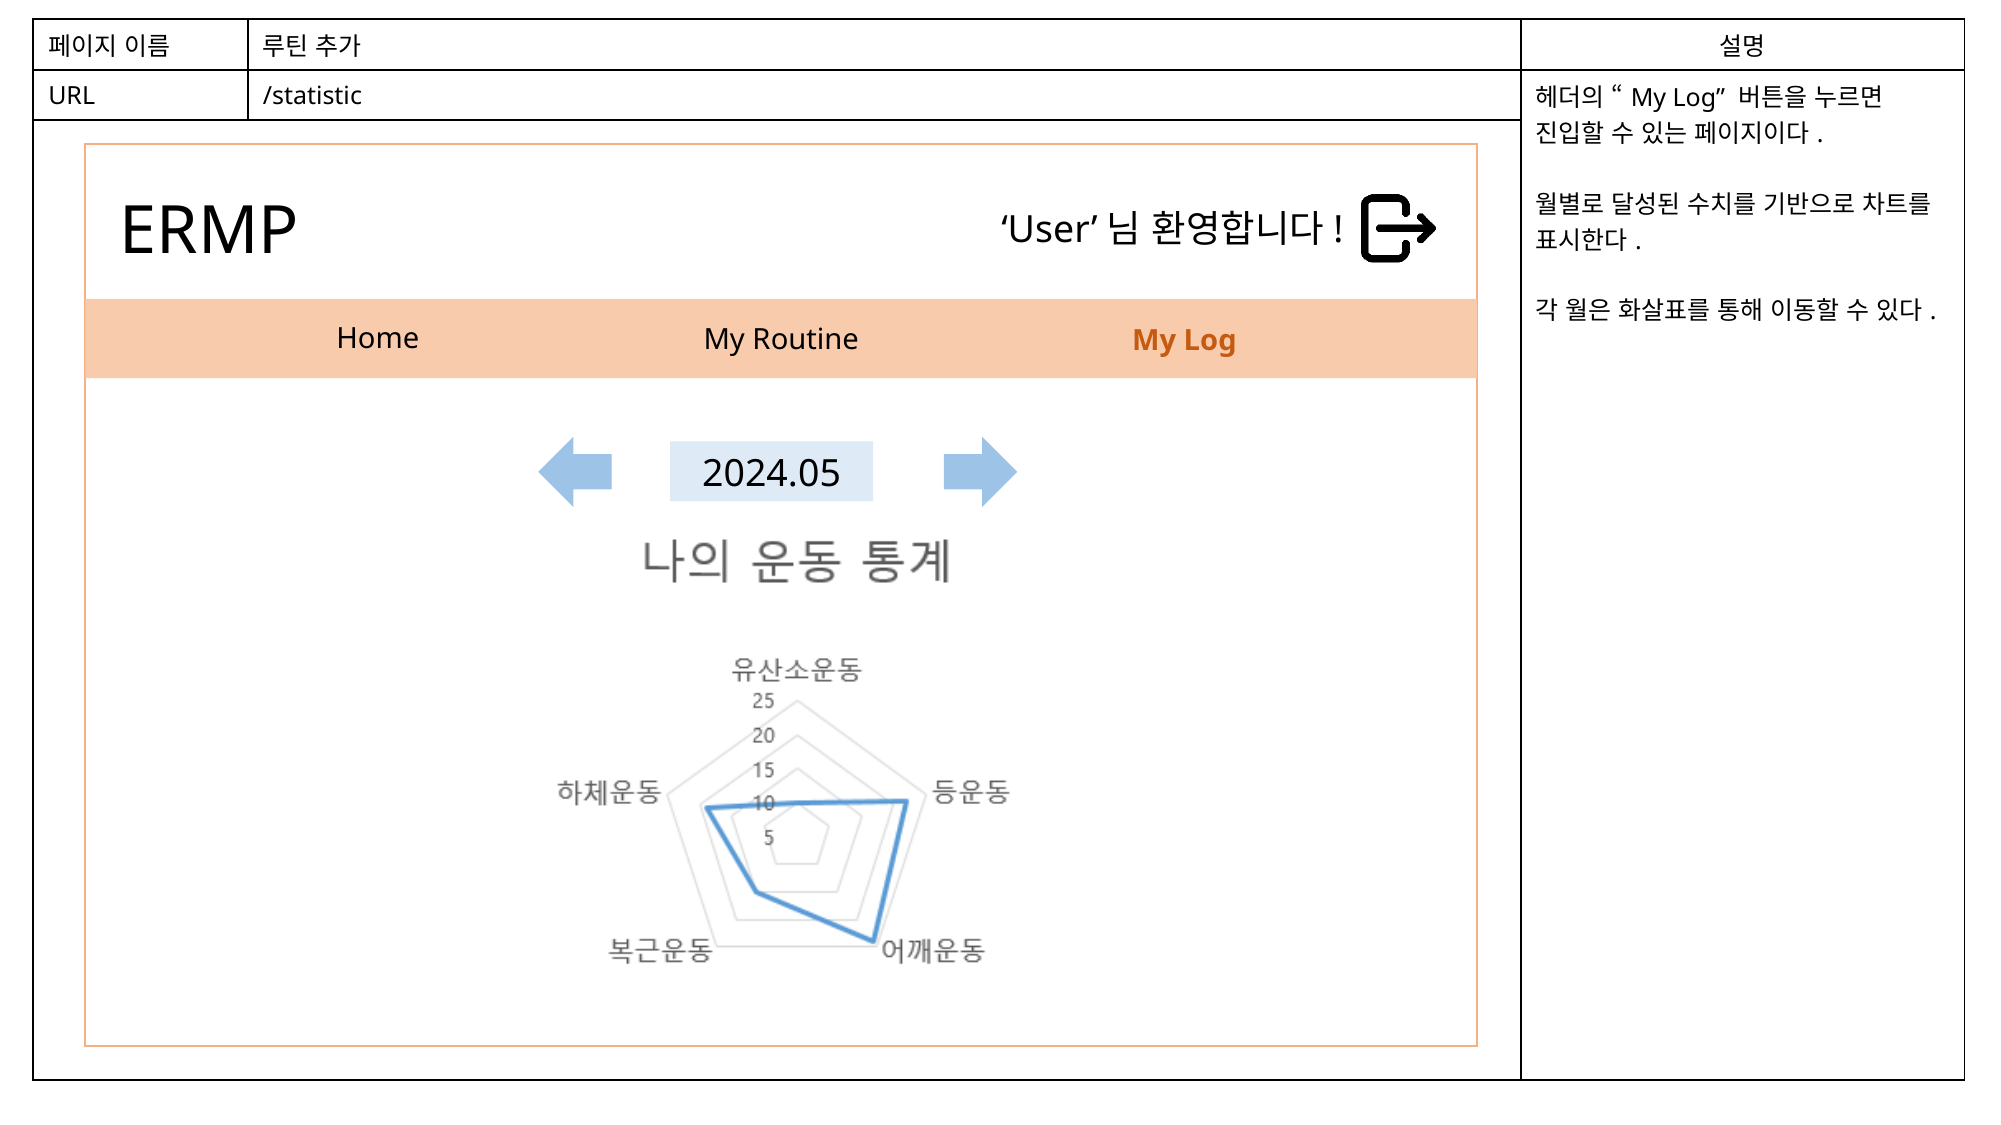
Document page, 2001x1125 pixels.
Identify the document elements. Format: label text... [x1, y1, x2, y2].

picture [1353, 183, 1443, 273]
text_box ‘User’님 환영합니다! [986, 197, 1353, 258]
text_box [84, 143, 1478, 1047]
text_box [536, 434, 613, 510]
table_cell [34, 121, 1520, 1079]
text_box [942, 434, 1019, 510]
picture [548, 517, 1014, 981]
text_box 2024.05 [670, 441, 874, 502]
text_box My Log [1117, 313, 1252, 364]
text_box [85, 298, 1477, 379]
table_cell URL [34, 71, 247, 119]
text_box Home [321, 312, 435, 362]
table_header 설명 [1522, 20, 1964, 69]
table_cell 헤더의 “My Log” 버튼을 누르면 진입할 수 있는 페이지이다. 월별로 달성된 수치를 기반으로 차트를 표시한다. 각 월은 화살표를 통해 이동할 수 있다. [1522, 71, 1964, 1079]
text_box My Routine [688, 313, 874, 363]
text_box ERMP [104, 179, 314, 275]
table_header 루틴 추가 [249, 20, 1520, 69]
table_cell /statistic [249, 71, 1520, 119]
table_header 페이지 이름 [34, 20, 247, 69]
